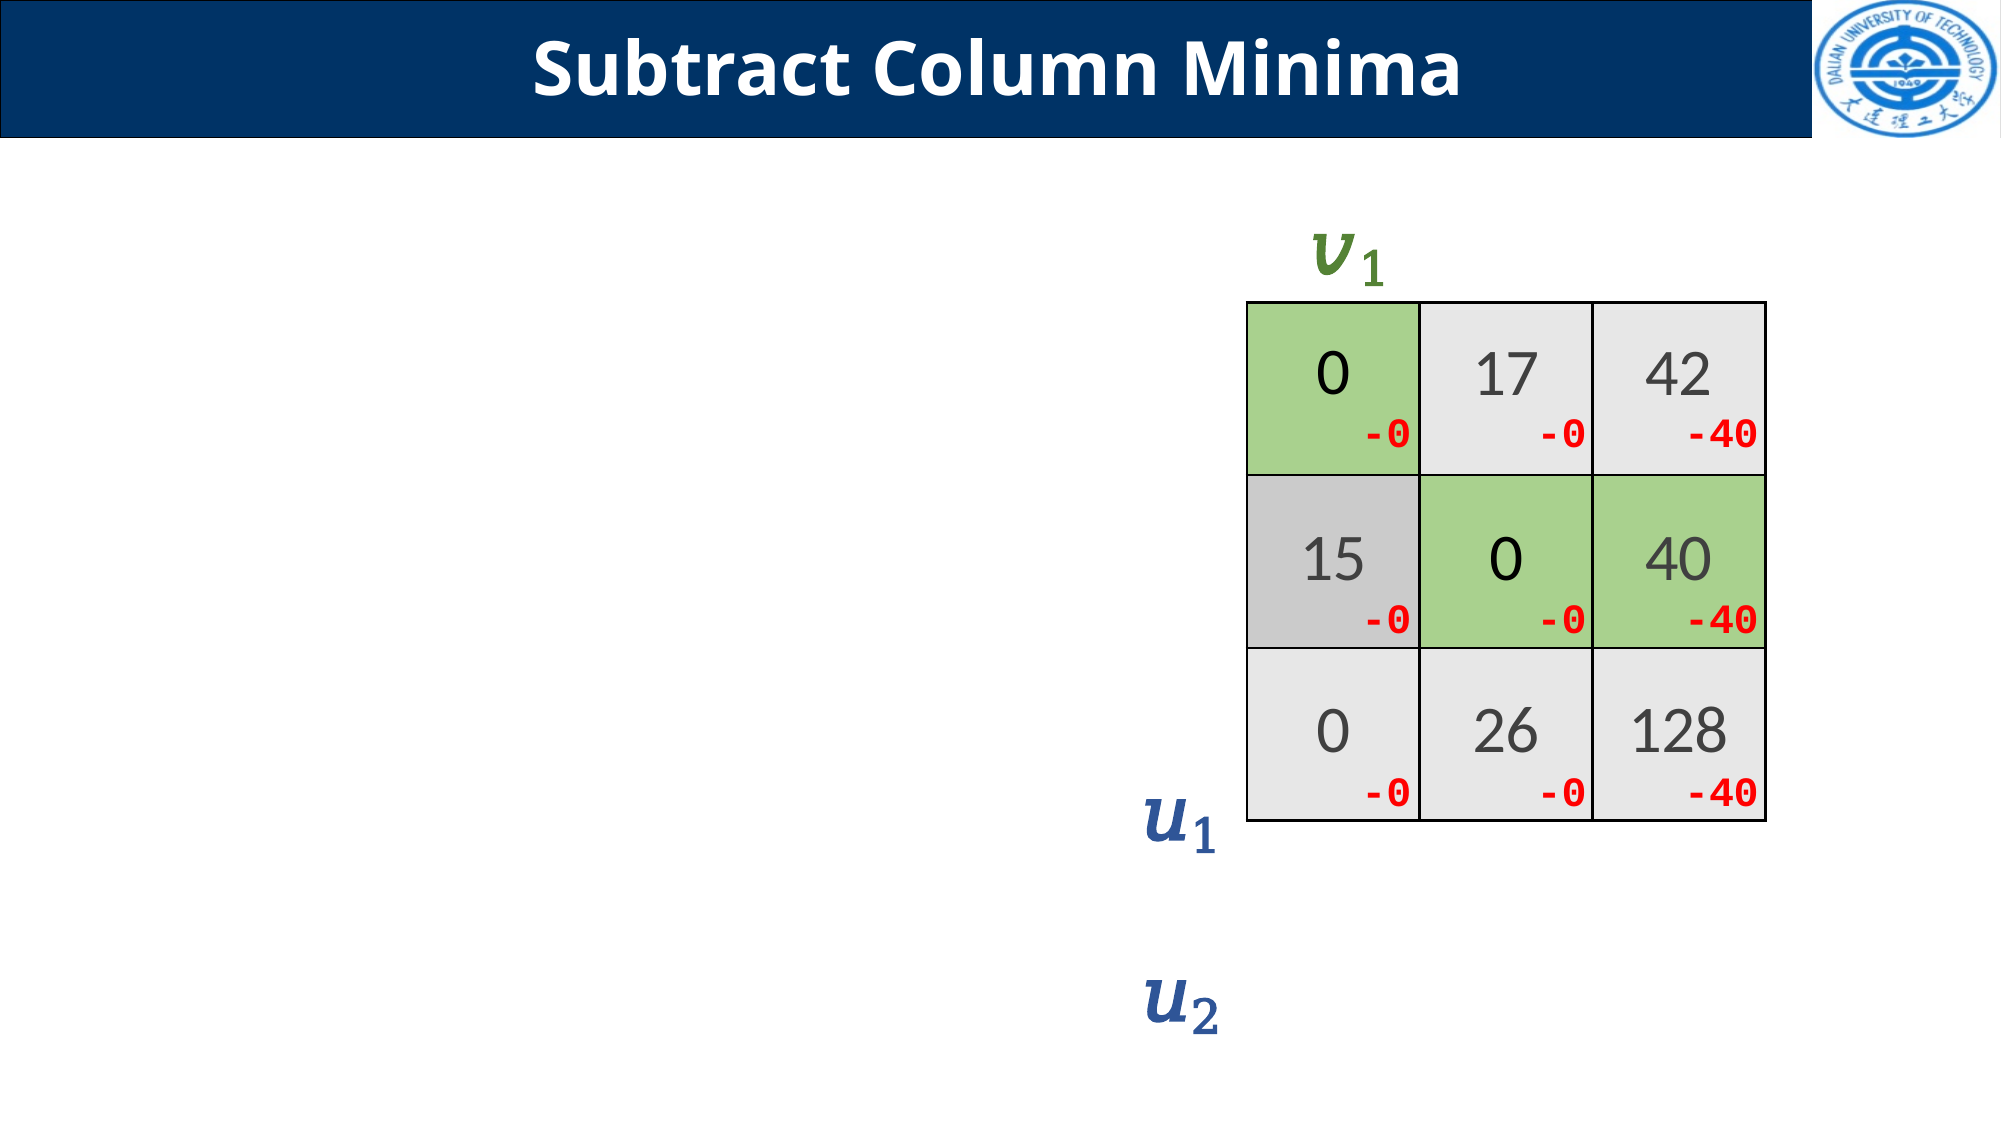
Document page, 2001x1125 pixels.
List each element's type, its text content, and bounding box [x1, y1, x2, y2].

table_cell 128 -40 [1594, 649, 1764, 819]
table_header 42 -40 [1594, 304, 1764, 474]
table_cell 0 -0 [1248, 649, 1418, 819]
table_cell 40 -40 [1594, 476, 1764, 647]
table_header 17 -0 [1421, 304, 1591, 474]
table_cell 15 -0 [1248, 476, 1418, 647]
table_cell 26 -0 [1421, 649, 1591, 819]
text_box Subtract Column Minima 𝑣1 𝑣2 𝑣3 𝑢1 𝑢2 𝑢3 [526, 18, 1720, 1125]
picture [1812, 0, 2000, 138]
table_cell 0 -0 [1421, 476, 1591, 647]
table_header 0 -0 [1248, 304, 1418, 474]
